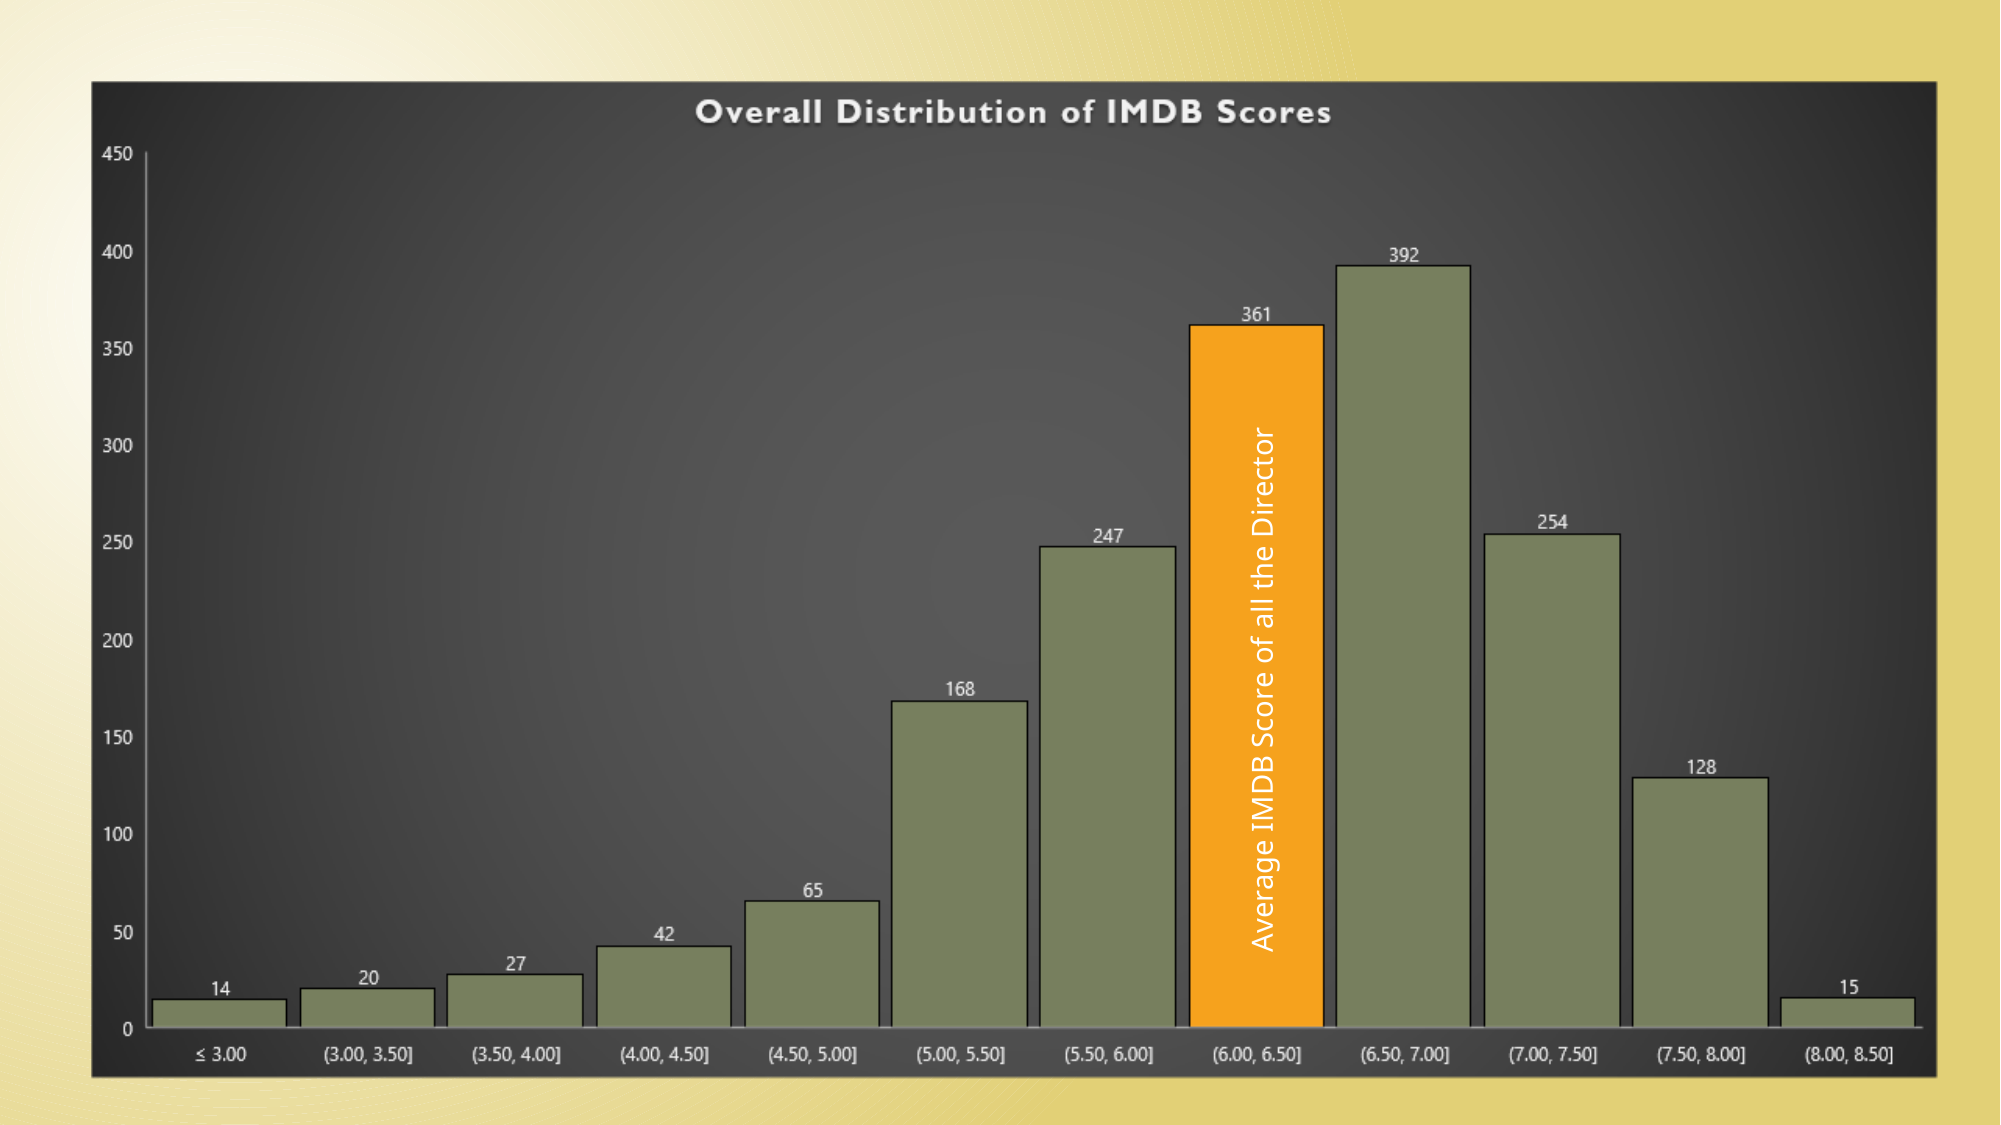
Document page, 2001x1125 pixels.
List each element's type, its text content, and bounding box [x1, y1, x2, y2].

text_box Average IMDB Score of all the Director [1204, 386, 1318, 994]
picture [91, 81, 1941, 1080]
